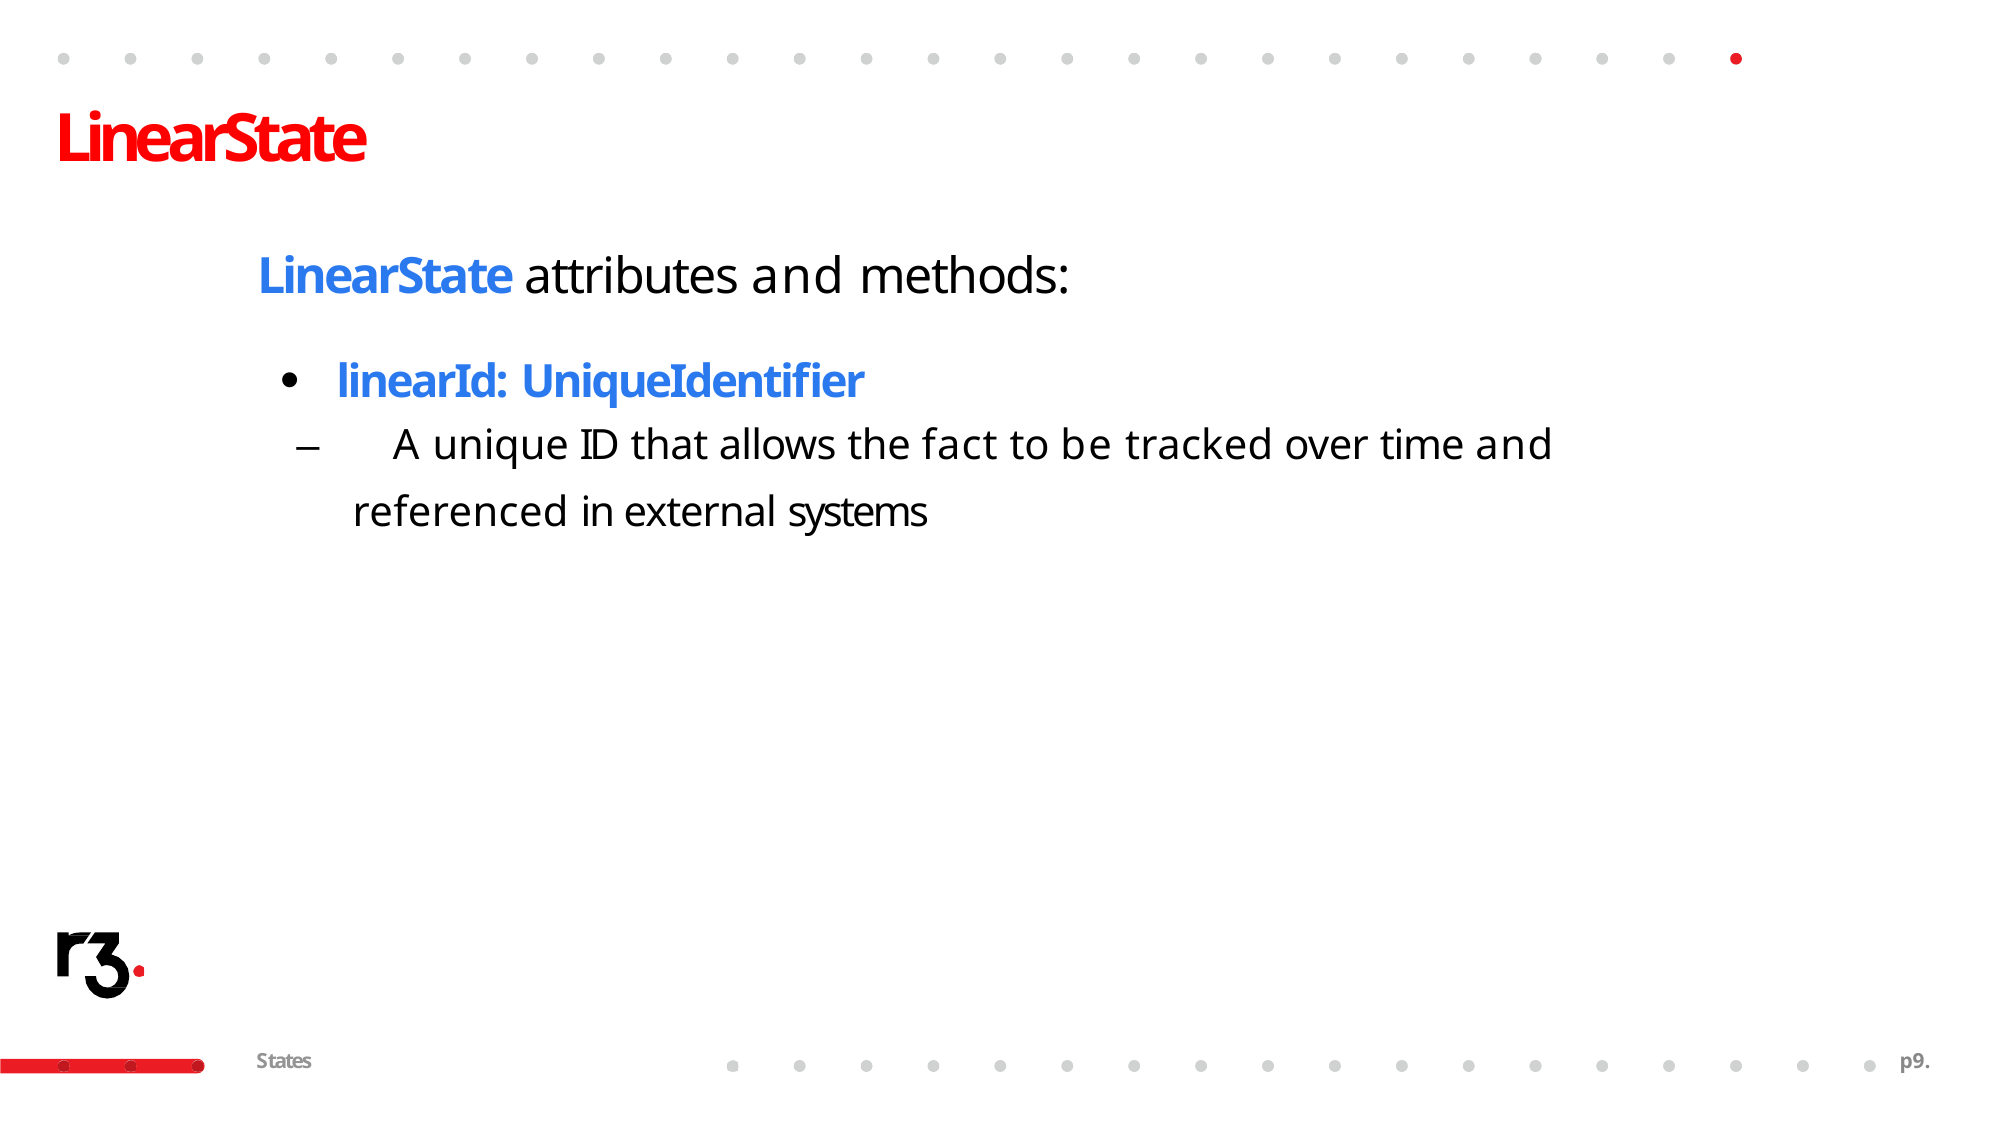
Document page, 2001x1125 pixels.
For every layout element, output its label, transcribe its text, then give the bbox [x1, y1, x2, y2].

picture [57, 1060, 70, 1072]
footer States [254, 1045, 319, 1125]
picture [133, 965, 145, 977]
slide_number p10. [1897, 1045, 1945, 1125]
picture [726, 1060, 739, 1072]
text_box LinearState attributes and methods: linearId: UniqueIdentifier – A unique ID that allows the fact to be tracked over time and referenced in external systems [255, 241, 1574, 535]
picture [191, 1060, 204, 1072]
picture [124, 1060, 137, 1072]
title LinearState [52, 92, 412, 283]
